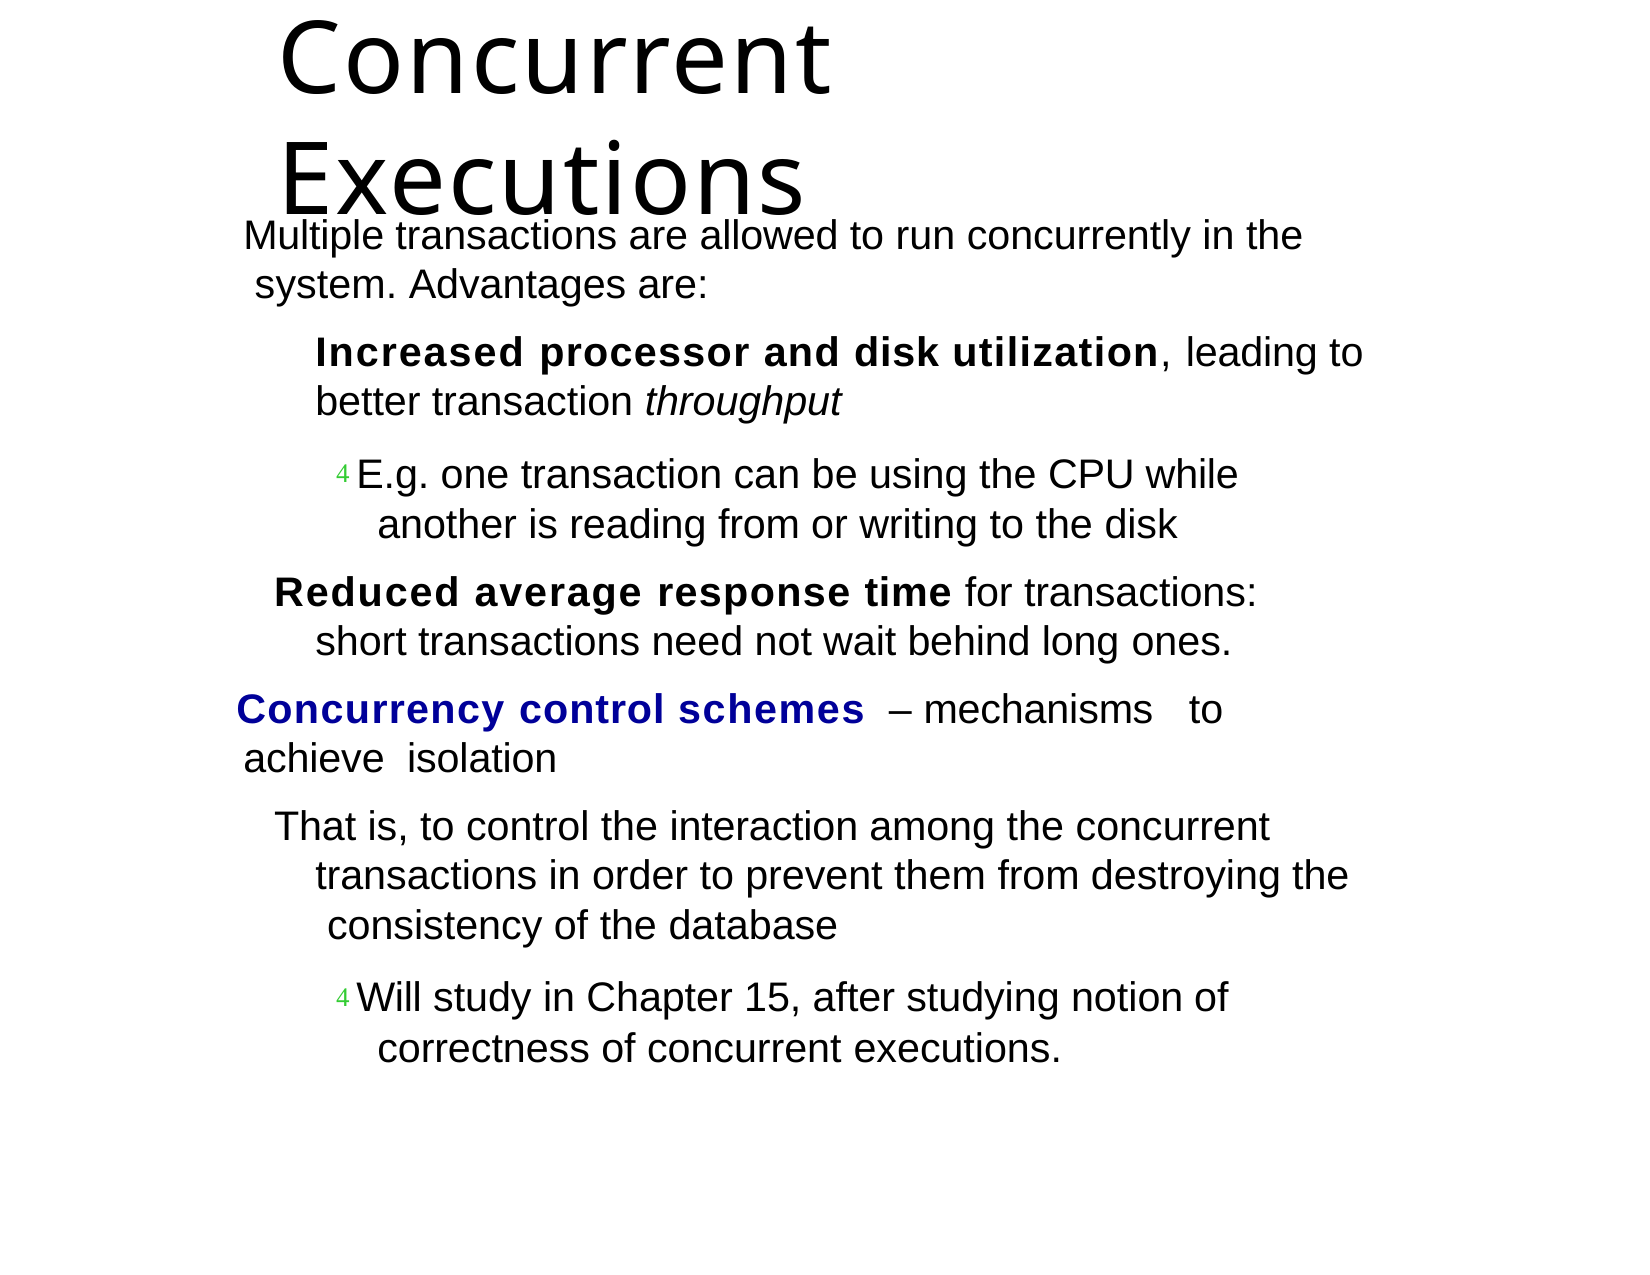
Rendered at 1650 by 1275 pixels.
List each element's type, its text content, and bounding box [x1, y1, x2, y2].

title Concurrent Executions [275, 0, 1257, 205]
text_box Multiple transactions are allowed to run concurrently in the system. Advantages are: Increased processor and disk utilization, leading to better transaction throughput  E.g. one transaction can be using the CPU while another is reading from or writing to the disk Reduced average response time for transactions: short transactions need not wait behind long ones. Concurrency control schemes – mechanisms to achieve isolation That is, to control the interaction among the concurrent transactions in order to prevent them from destroying the consistency of the database  Will study in Chapter 15, after studying notion of correctness of concurrent executions. [236, 205, 1386, 1071]
